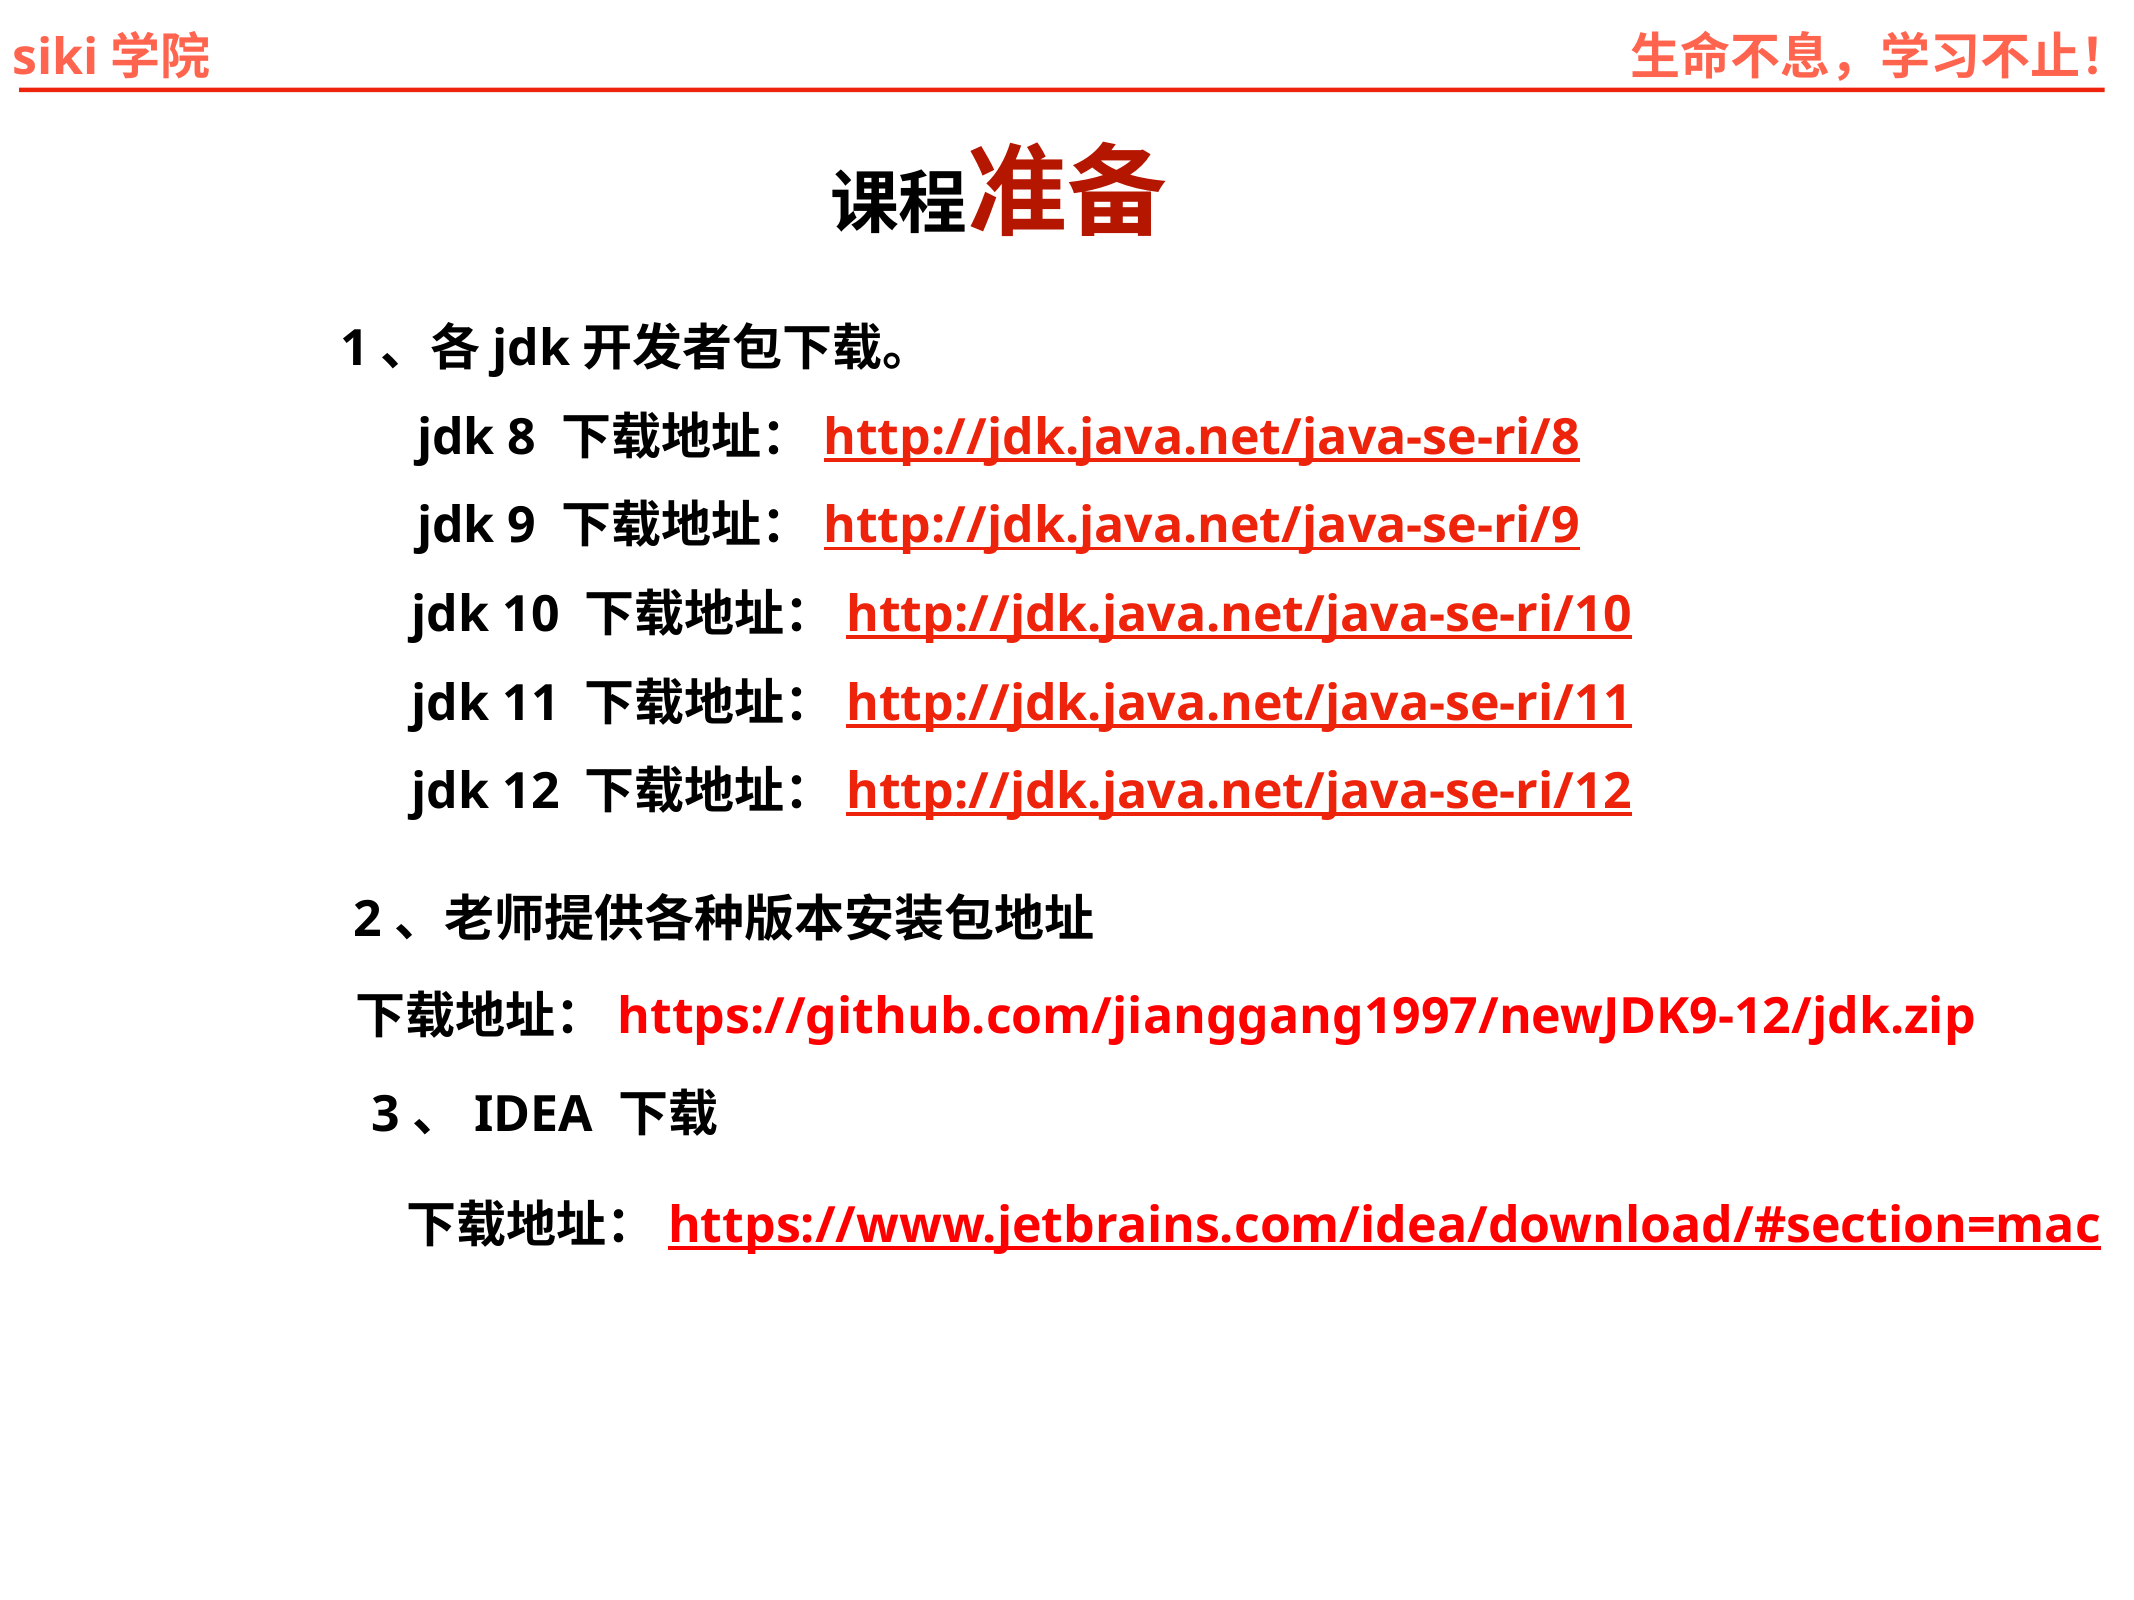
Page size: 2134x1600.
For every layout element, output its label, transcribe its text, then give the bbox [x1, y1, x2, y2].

text_box 下载地址：https://github.com/jianggang1997/newJDK9-12/jdk.zip [347, 975, 1985, 1053]
text_box jdk 9 下载地址：http://jdk.java.net/java-se-ri/9 [408, 484, 1589, 562]
text_box 下载地址：https://www.jetbrains.com/idea/download/#section=mac [397, 1183, 2110, 1261]
text_box 课程准备 [821, 119, 1177, 256]
text_box 2、老师提供各种版本安装包地址 [345, 878, 1103, 955]
text_box 3、IDEA 下载 [363, 1072, 727, 1150]
text_box 1、各jdk开发者包下载。 [331, 307, 941, 385]
text_box jdk 10 下载地址：http://jdk.java.net/java-se-ri/10 [403, 573, 1641, 650]
text_box jdk 11 下载地址：http://jdk.java.net/java-se-ri/11 [403, 661, 1641, 739]
text_box jdk 8 下载地址：http://jdk.java.net/java-se-ri/8 [408, 396, 1589, 473]
text_box jdk 12 下载地址：http://jdk.java.net/java-se-ri/12 [403, 750, 1641, 827]
